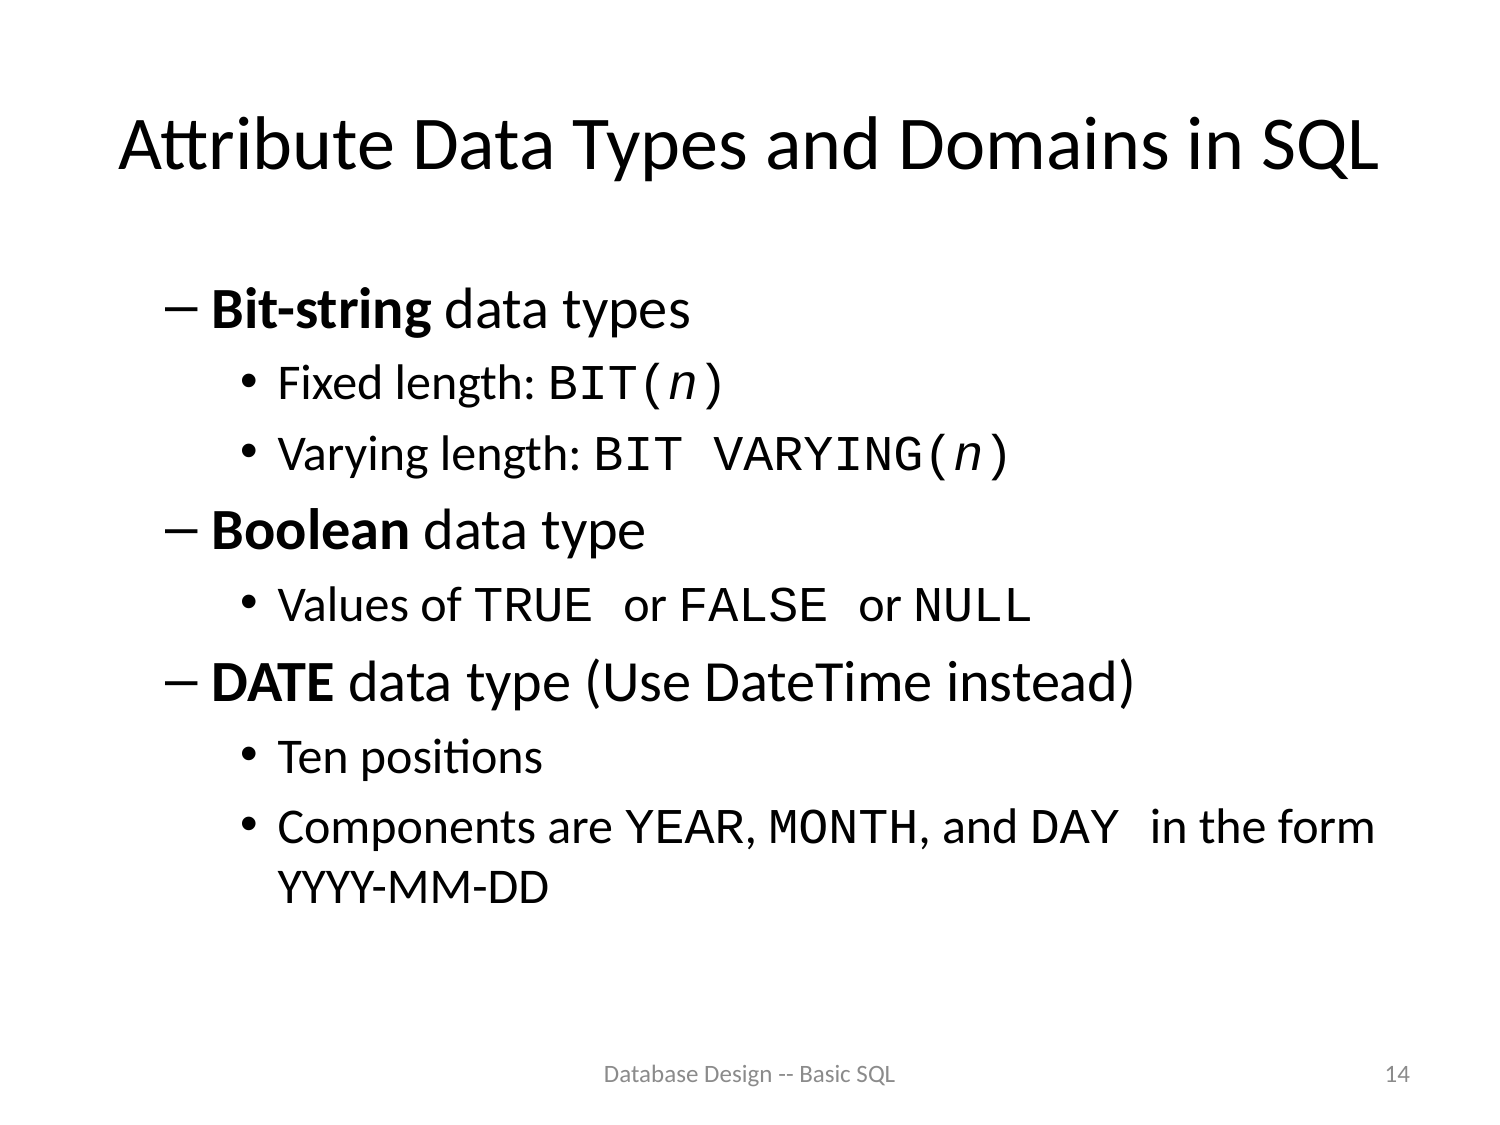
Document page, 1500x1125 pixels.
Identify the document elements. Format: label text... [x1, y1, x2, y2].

list Bit-string data types Fixed length: BIT(n) Varying length: BIT VARYING(n) Boolean data type Values of TRUE or FALSE or NULL DATE data type (Use DateTime instead) Ten positions Components are YEAR, MONTH, and DAY in the form YYYY-MM-DD [75, 262, 1425, 1005]
footer Database Design -- Basic SQL [512, 1042, 988, 1103]
slide_number 14 [1074, 1042, 1425, 1103]
title Attribute Data Types and Domains in SQL [75, 45, 1425, 233]
